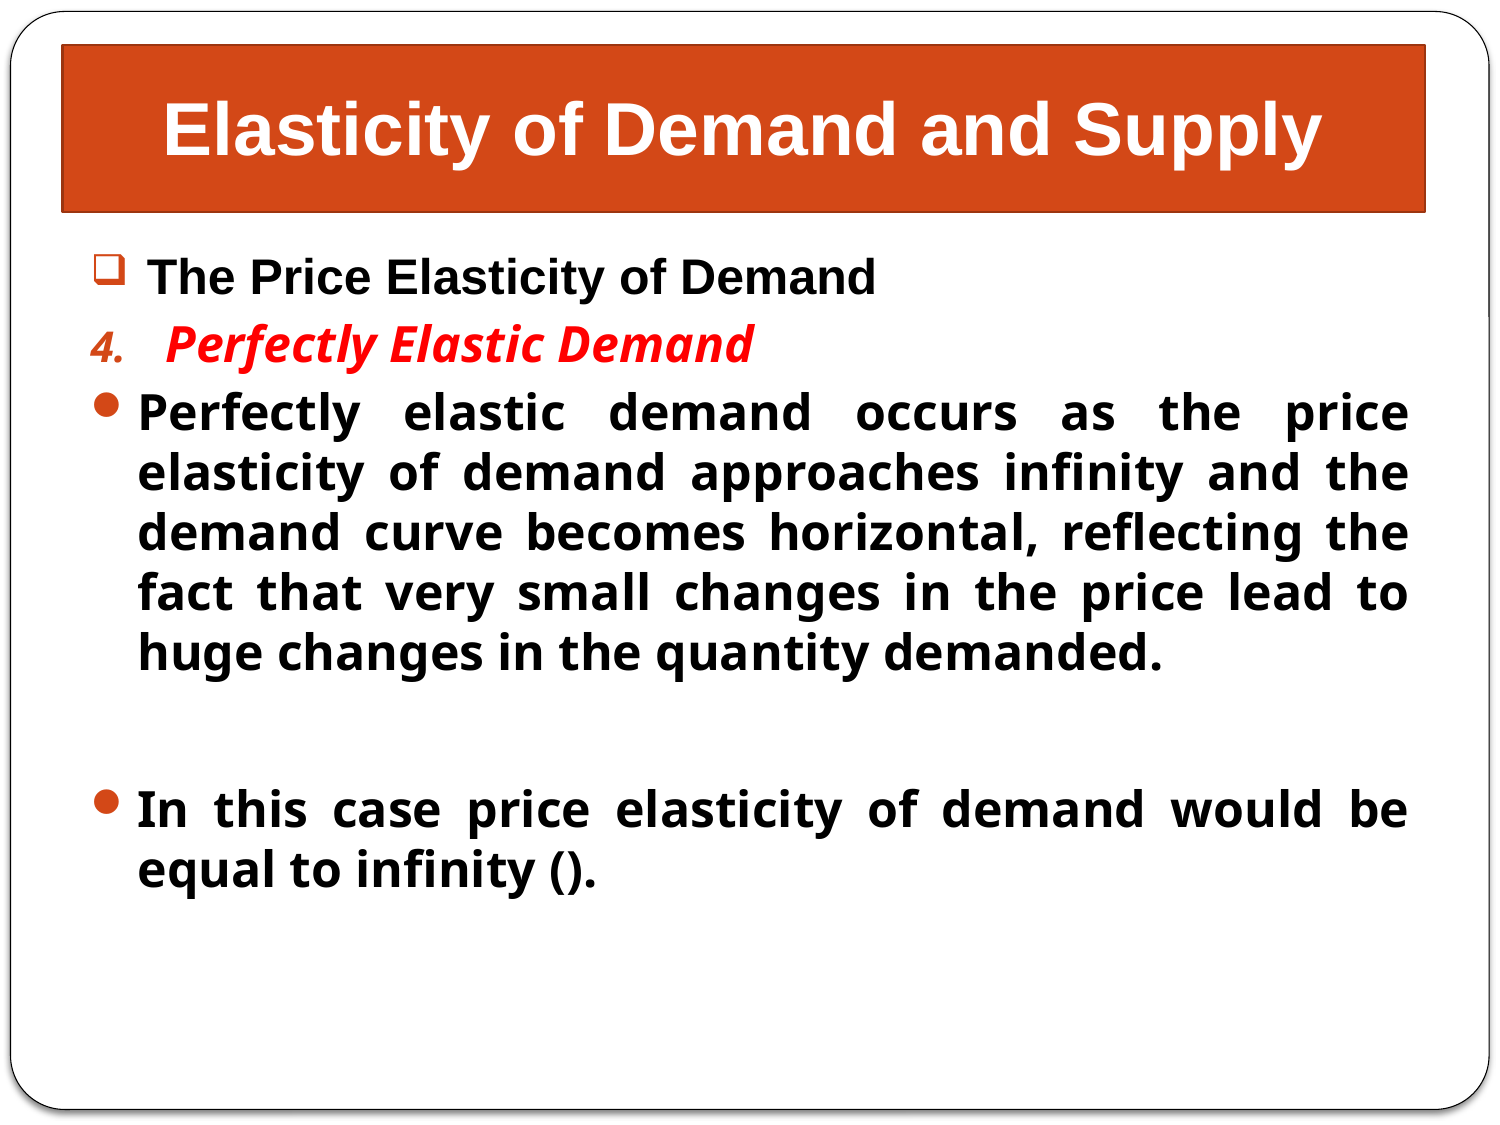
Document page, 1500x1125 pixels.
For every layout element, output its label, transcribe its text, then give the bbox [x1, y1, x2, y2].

title Elasticity of Demand and Supply [61, 44, 1426, 213]
